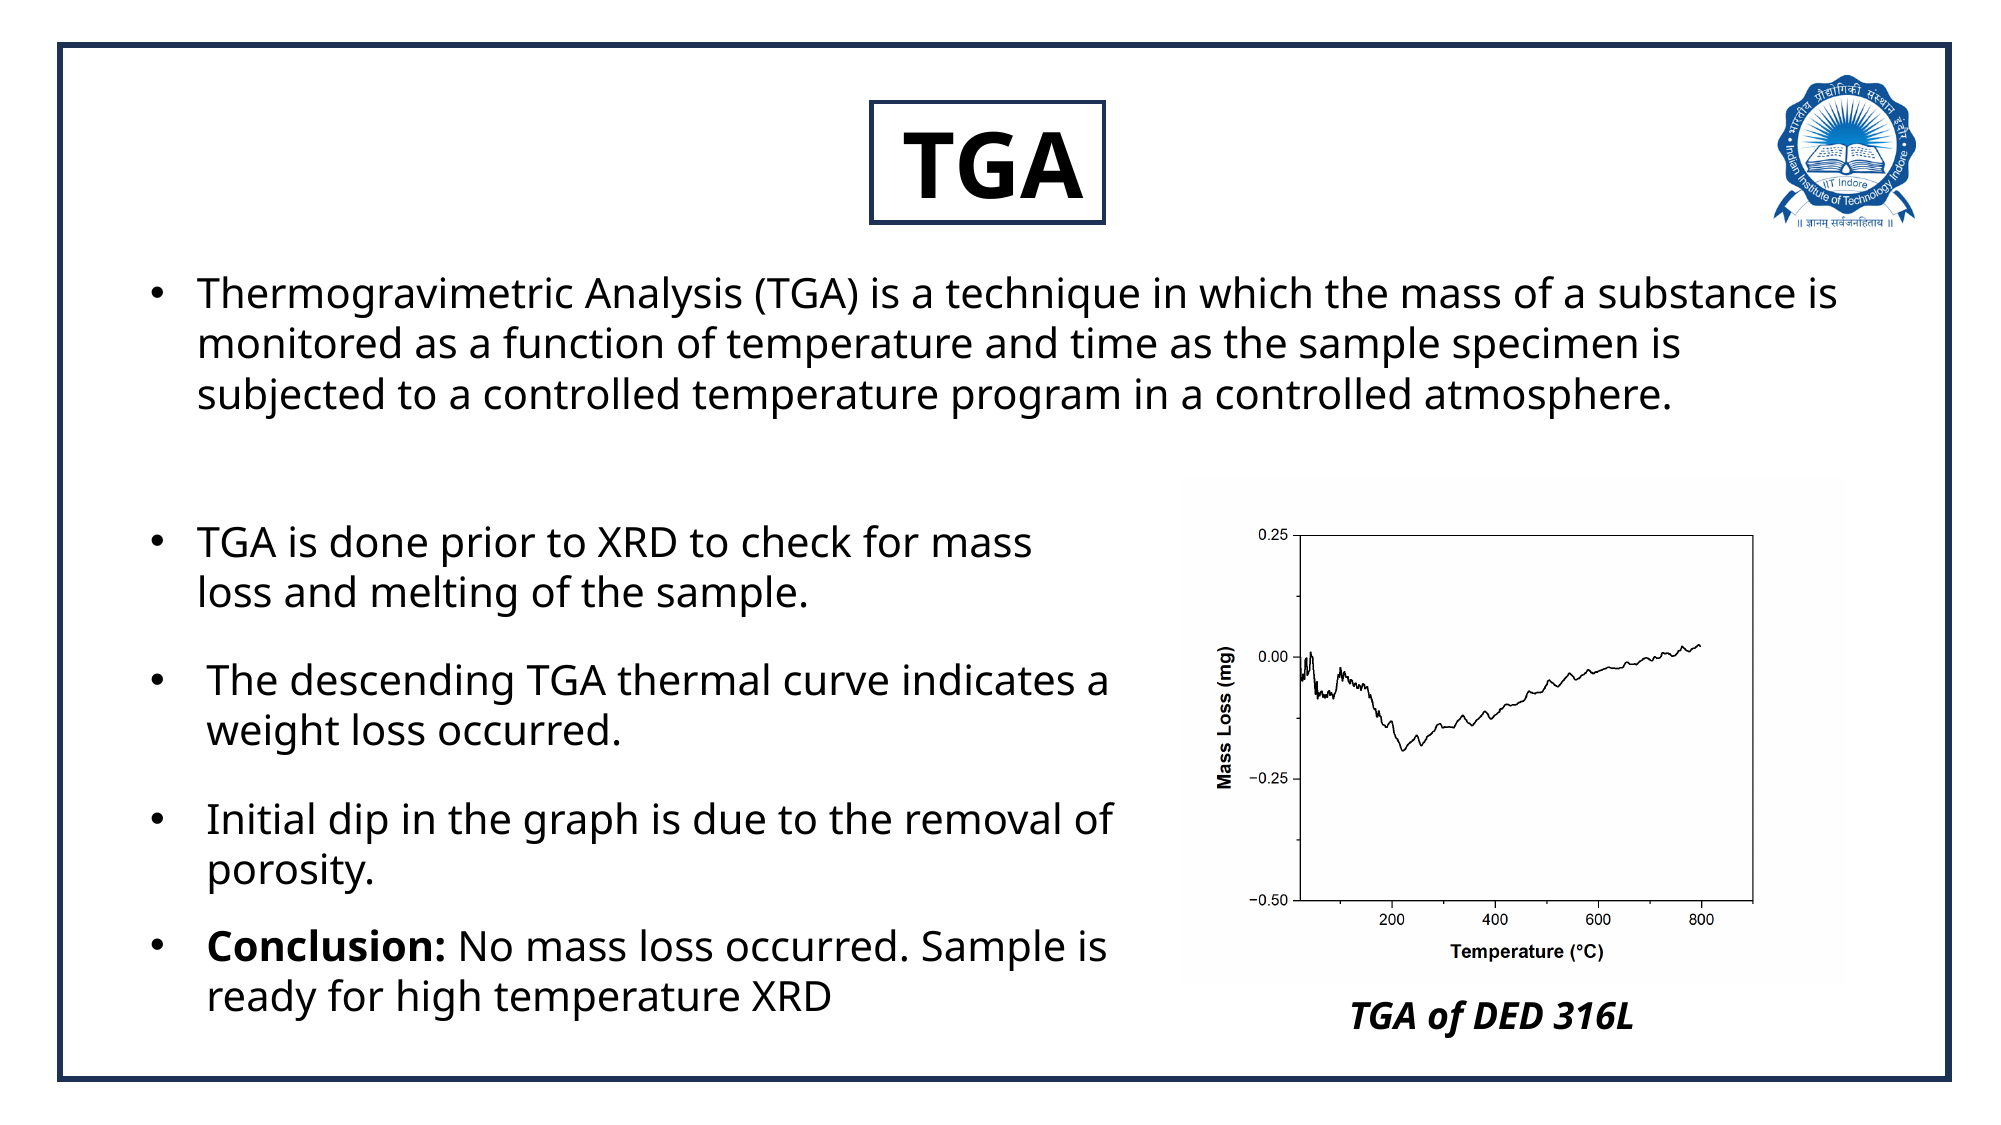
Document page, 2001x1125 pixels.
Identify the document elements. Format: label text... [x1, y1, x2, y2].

text_box TGA is done prior to XRD to check for mass loss and melting of the sample. [135, 507, 1134, 623]
text_box Conclusion: No mass loss occurred. Sample is ready for high temperature XRD [135, 912, 1134, 1027]
text_box The descending TGA thermal curve indicates a weight loss occurred. [135, 646, 1134, 762]
text_box [871, 101, 1105, 224]
picture [1181, 476, 1845, 985]
text_box Thermogravimetric Analysis (TGA) is a technique in which the mass of a substance is monitored as a function of temperature and time as the sample specimen is subjected to a controlled temperature program in a controlled atmosphere. [135, 259, 1874, 425]
text_box [59, 44, 1949, 1080]
text_box TGA of DED 316L [1334, 985, 1748, 1045]
picture [1773, 75, 1916, 229]
text_box TGA [888, 99, 1121, 224]
text_box Initial dip in the graph is due to the removal of porosity. [135, 785, 1134, 901]
